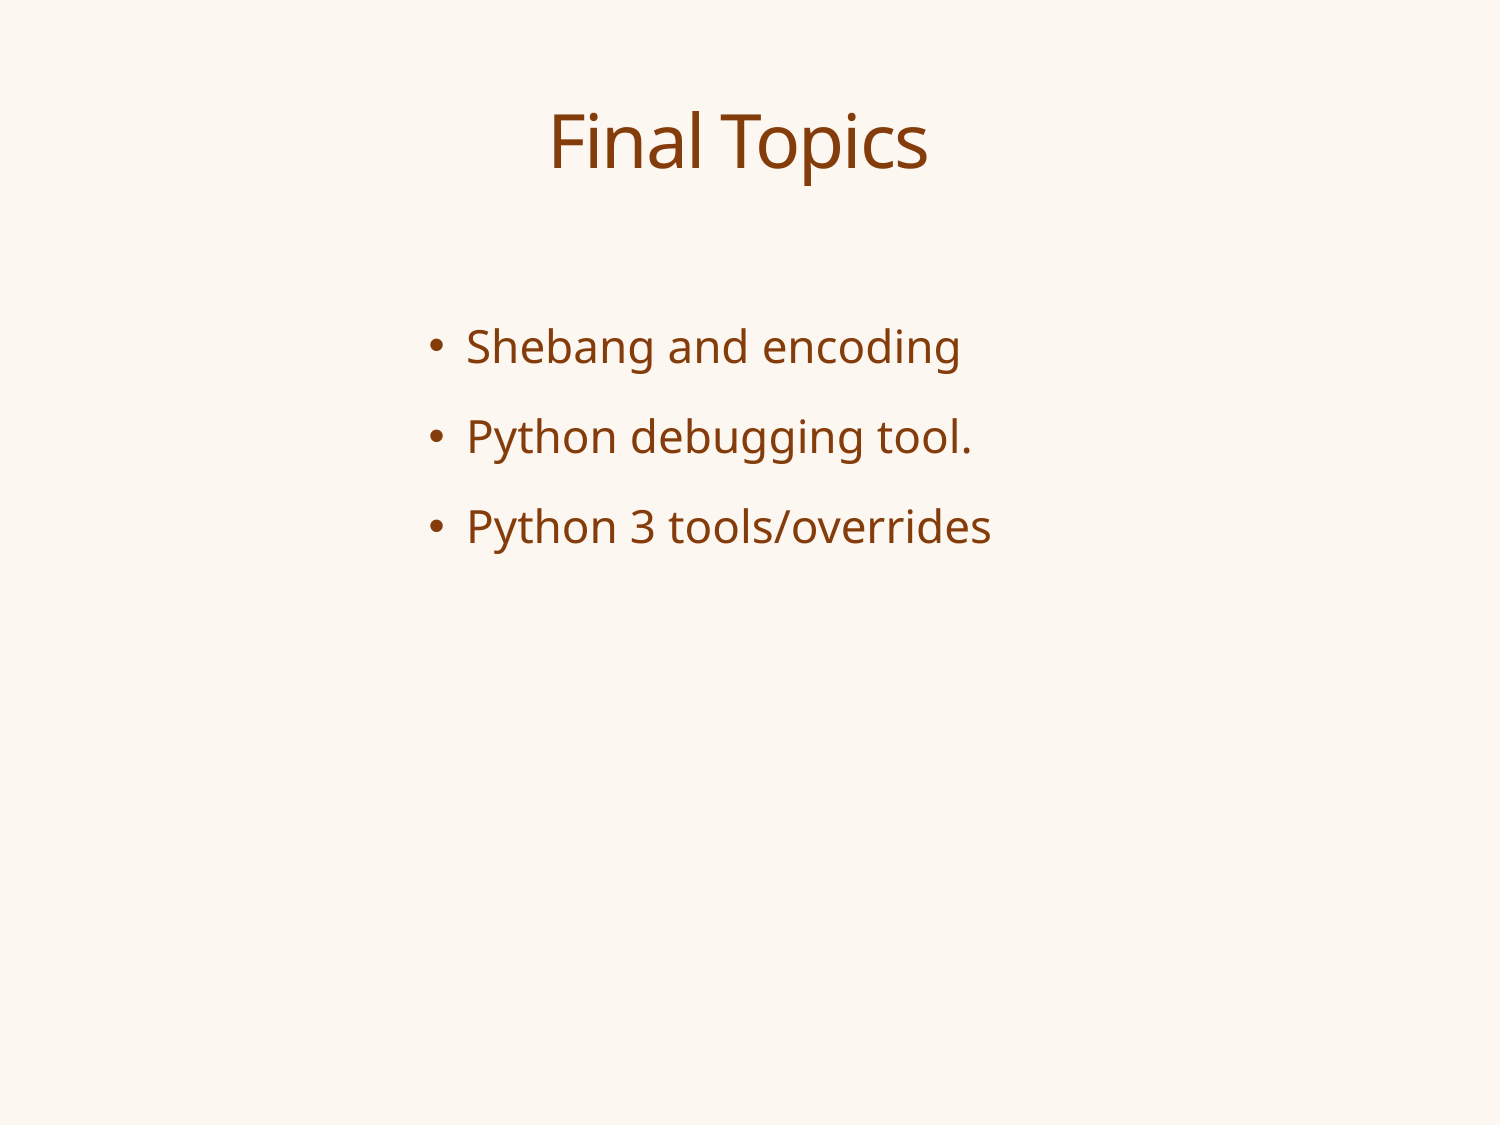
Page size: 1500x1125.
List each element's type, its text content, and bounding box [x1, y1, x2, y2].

title Final Topics [18, 45, 1460, 233]
list Shebang and encoding Python debugging tool. Python 3 tools/overrides [395, 309, 1460, 1098]
